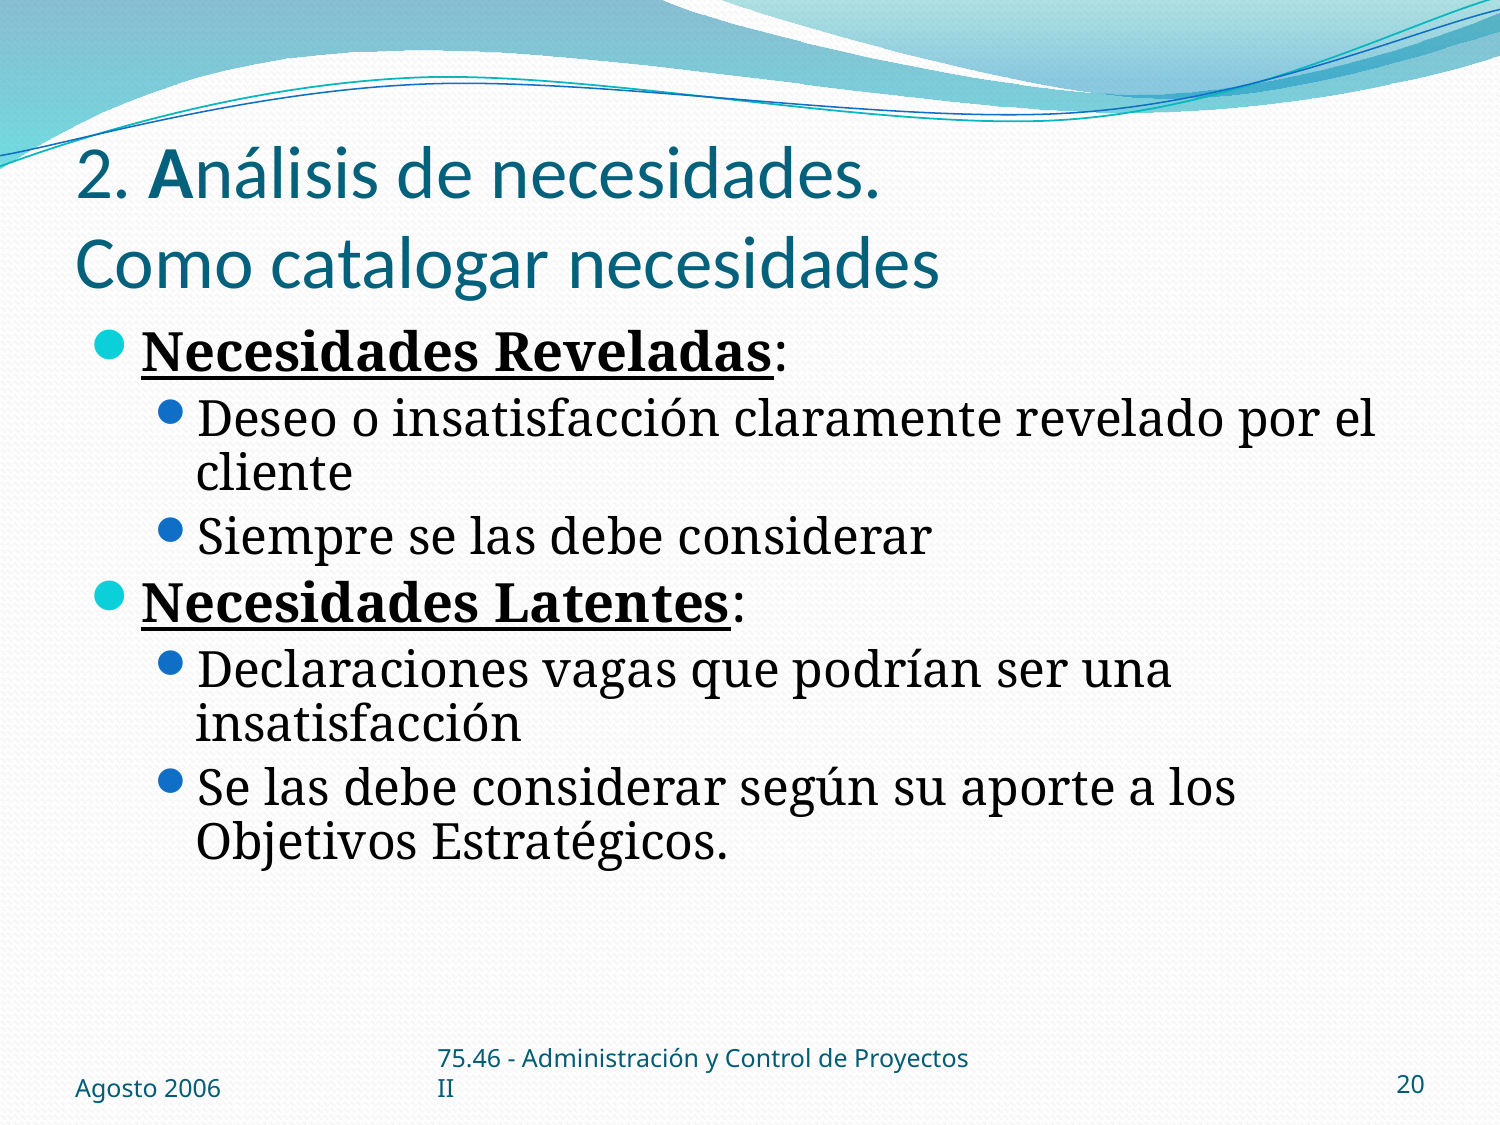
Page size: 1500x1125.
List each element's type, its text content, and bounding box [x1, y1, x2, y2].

title 2. Análisis de necesidades. Como catalogar necesidades [74, 115, 1426, 304]
slide_number Agosto 2006 [75, 1042, 425, 1103]
slide_number 20 [1299, 1042, 1425, 1103]
list Necesidades Reveladas: Deseo o insatisfacción claramente revelado por el cliente Siempre se las debe considerar Necesidades Latentes: Declaraciones vagas que podrían ser una insatisfacción Se las debe considerar según su aporte a los Objetivos Estratégicos. [74, 317, 1426, 1038]
footer 75.46 - Administración y Control de Proyectos II [437, 1042, 988, 1103]
